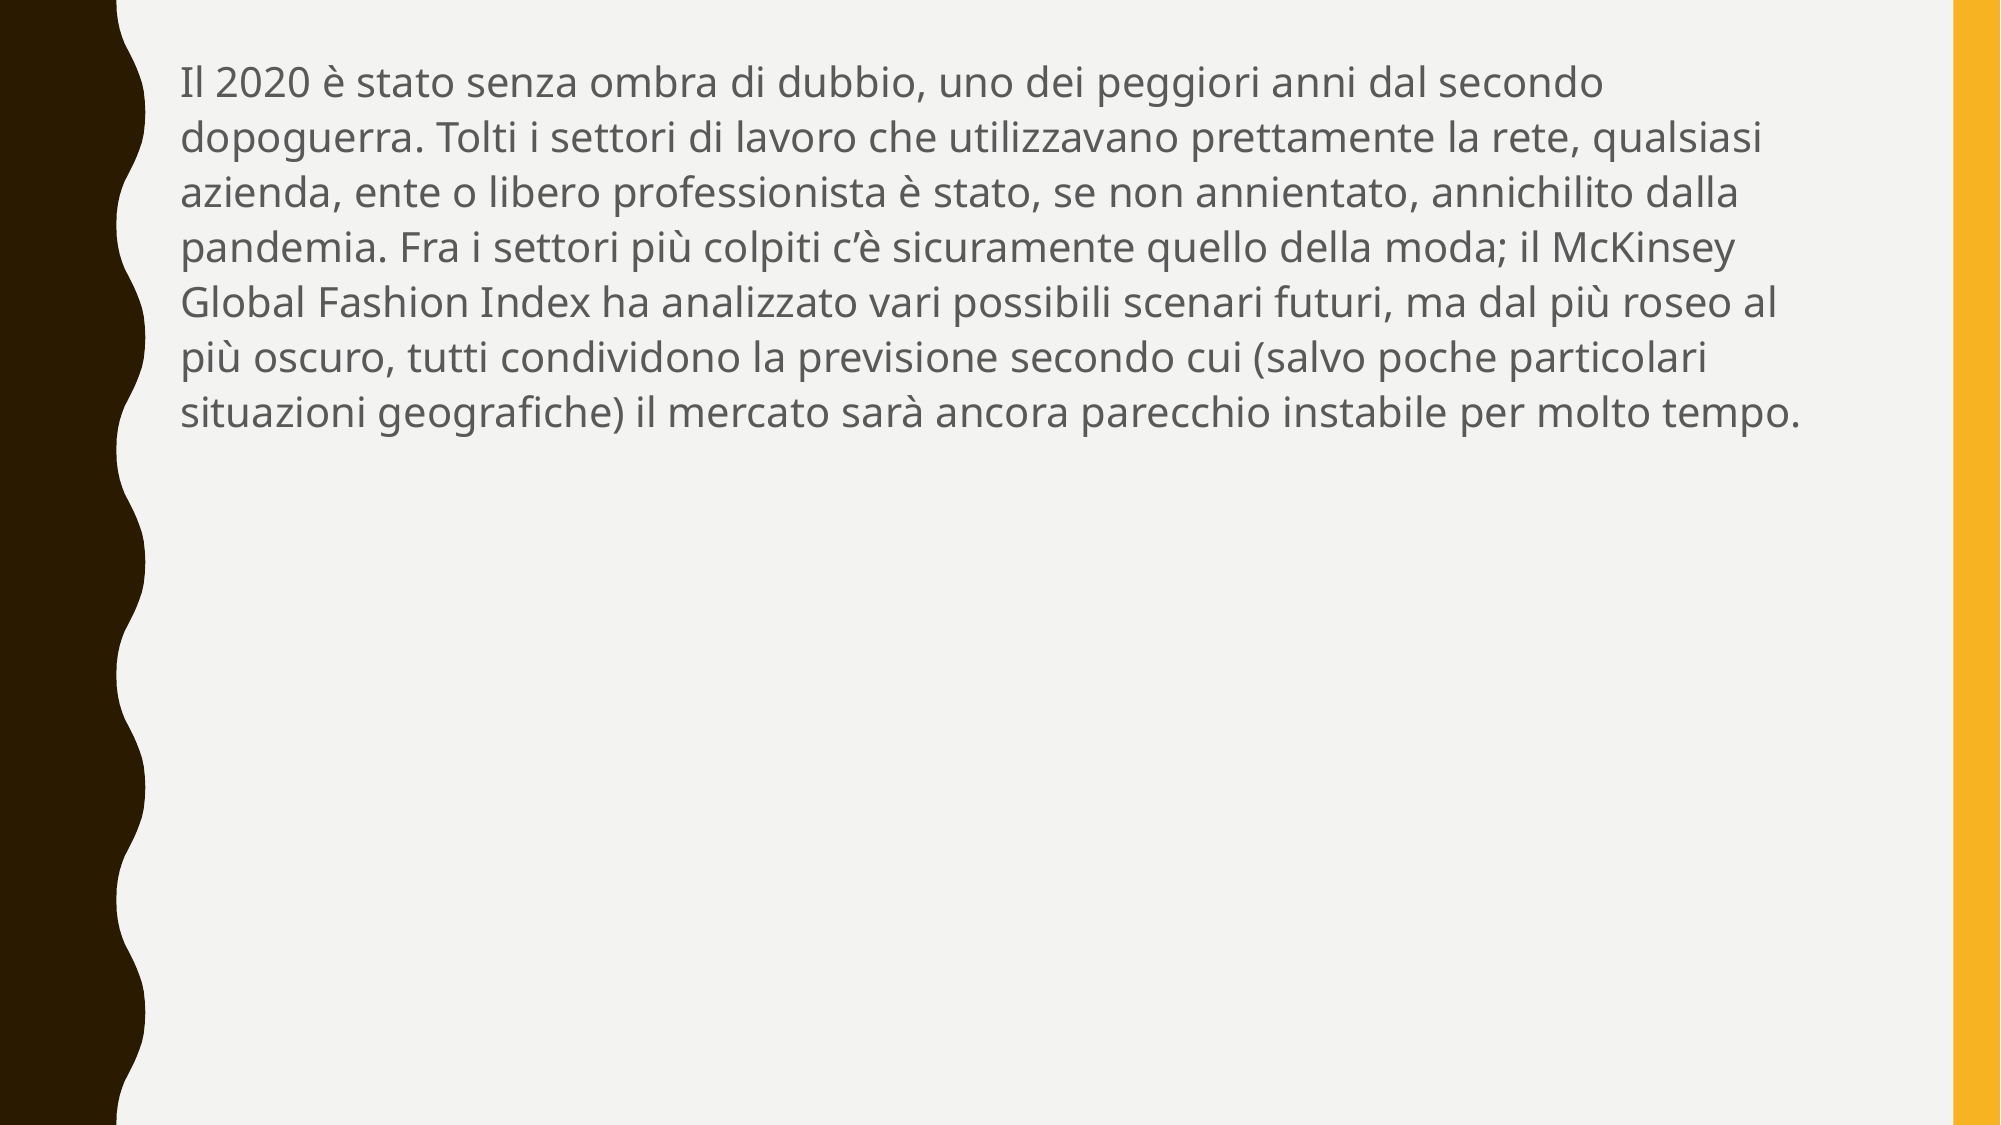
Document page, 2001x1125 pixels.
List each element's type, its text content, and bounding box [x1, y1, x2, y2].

list Il 2020 è stato senza ombra di dubbio, uno dei peggiori anni dal secondo dopoguerra. Tolti i settori di lavoro che utilizzavano prettamente la rete, qualsiasi azienda, ente o libero professionista è stato, se non annientato, annichilito dalla pandemia. Fra i settori più colpiti c’è sicuramente quello della moda; il McKinsey Global Fashion Index ha analizzato vari possibili scenari futuri, ma dal più roseo al più oscuro, tutti condividono la previsione secondo cui (salvo poche particolari situazioni geografiche) il mercato sarà ancora parecchio instabile per molto tempo. [165, 43, 1835, 633]
